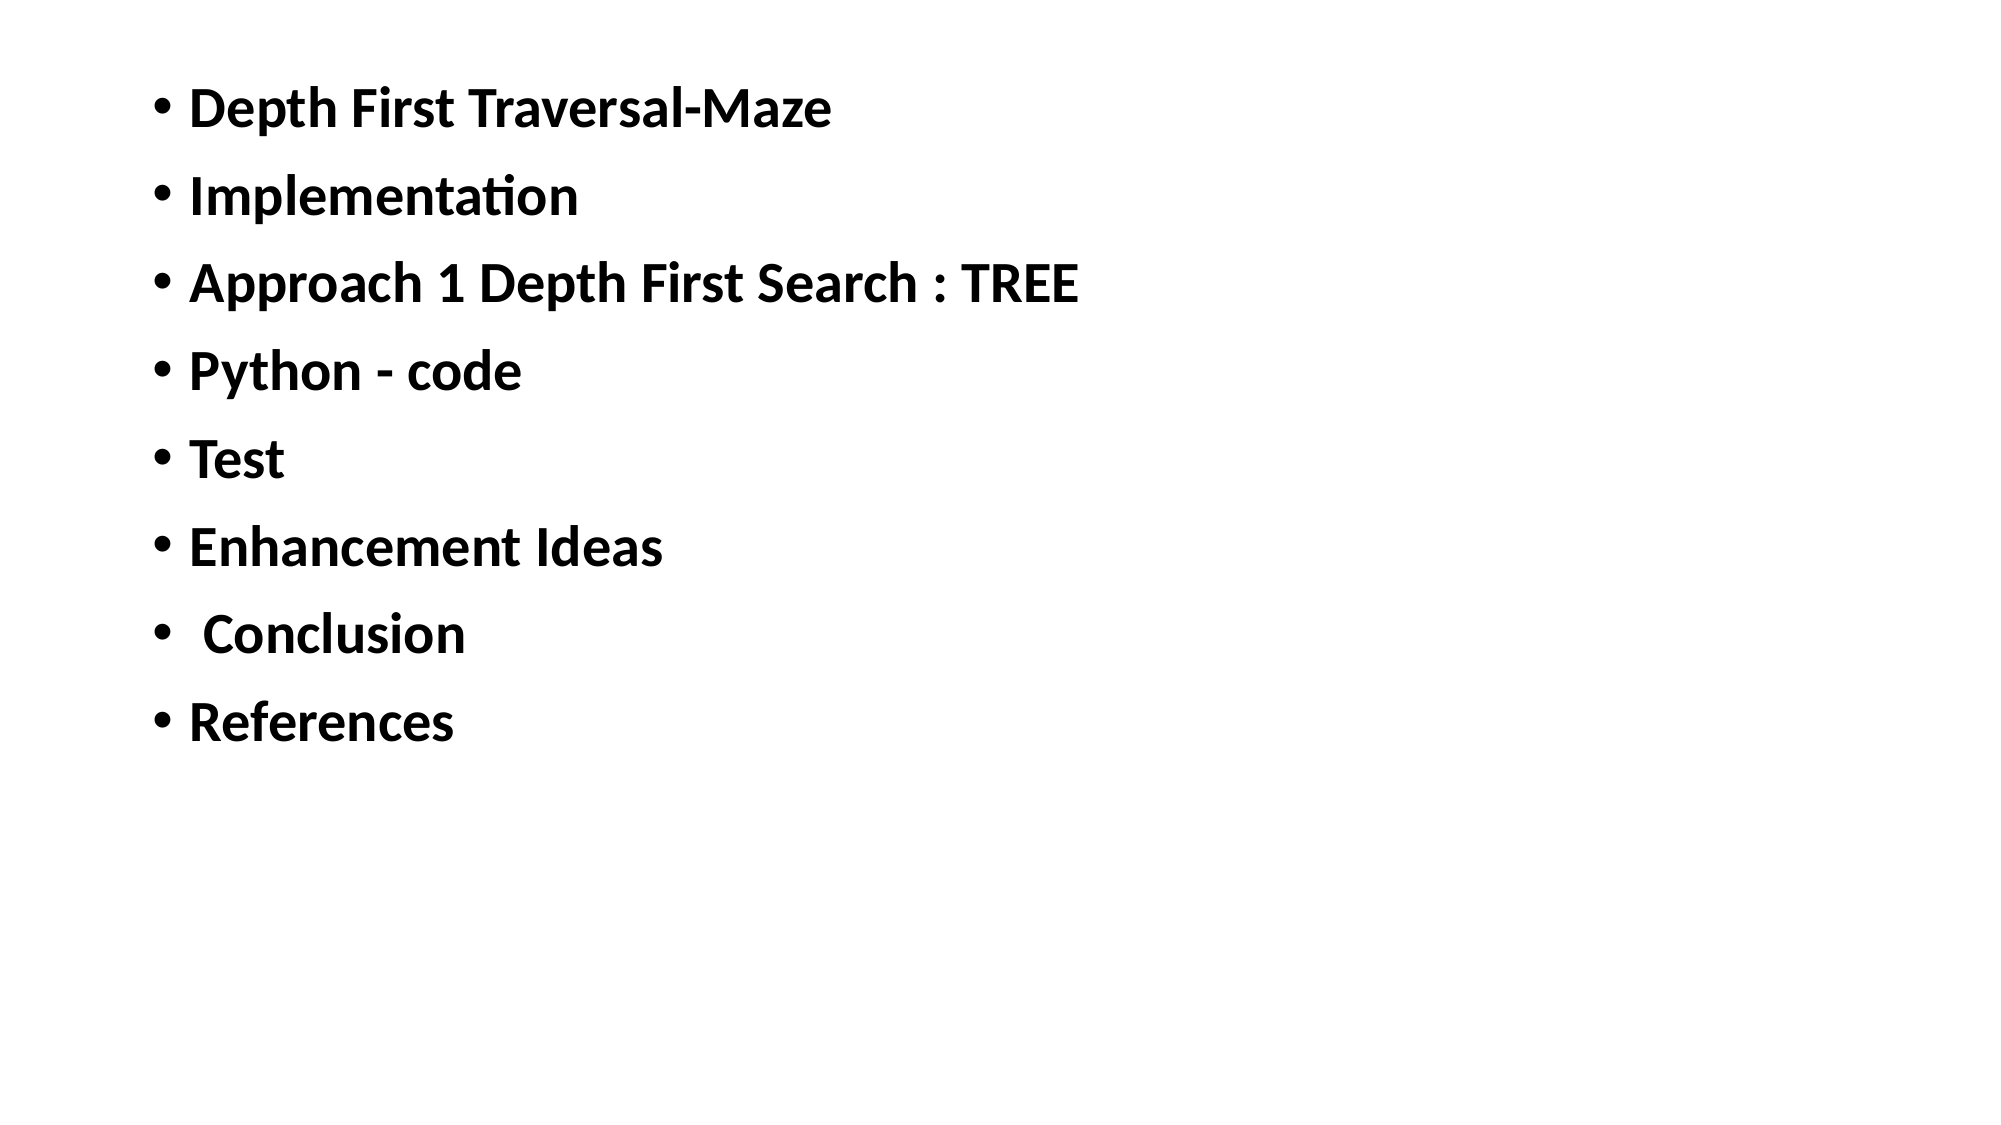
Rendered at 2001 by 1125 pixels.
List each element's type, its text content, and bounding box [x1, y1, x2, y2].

list Depth First Traversal-Maze Implementation Approach 1 Depth First Search : TREE Python - code Test Enhancement Ideas Conclusion References [137, 69, 1863, 1014]
